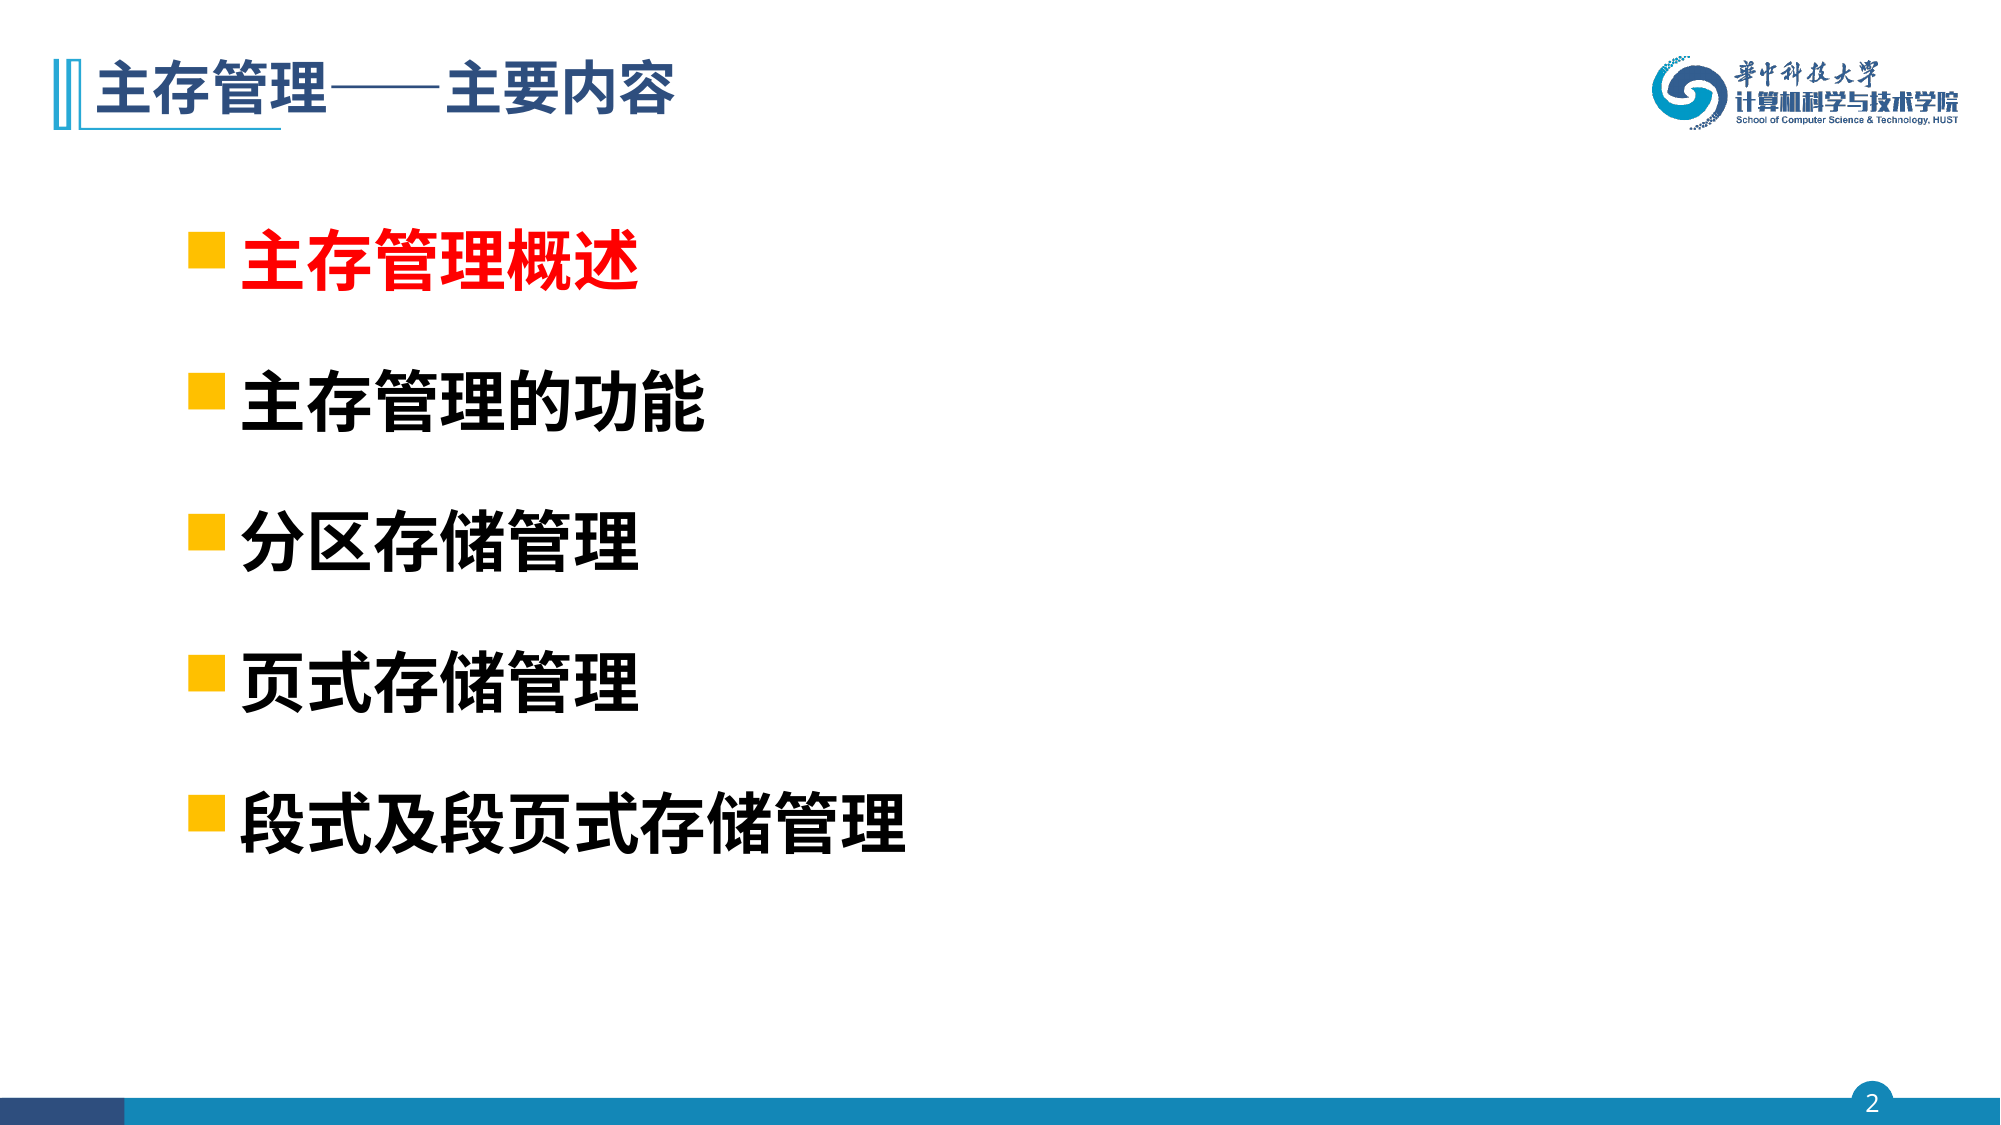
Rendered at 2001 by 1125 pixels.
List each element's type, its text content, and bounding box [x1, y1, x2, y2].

text_box 主存管理概述 主存管理的功能 分区存储管理 页式存储管理 段式及段页式存储管理 [168, 171, 1339, 870]
title 主存管理——主要内容 [80, 51, 1653, 137]
picture [1653, 56, 1678, 79]
picture [1653, 56, 1958, 130]
